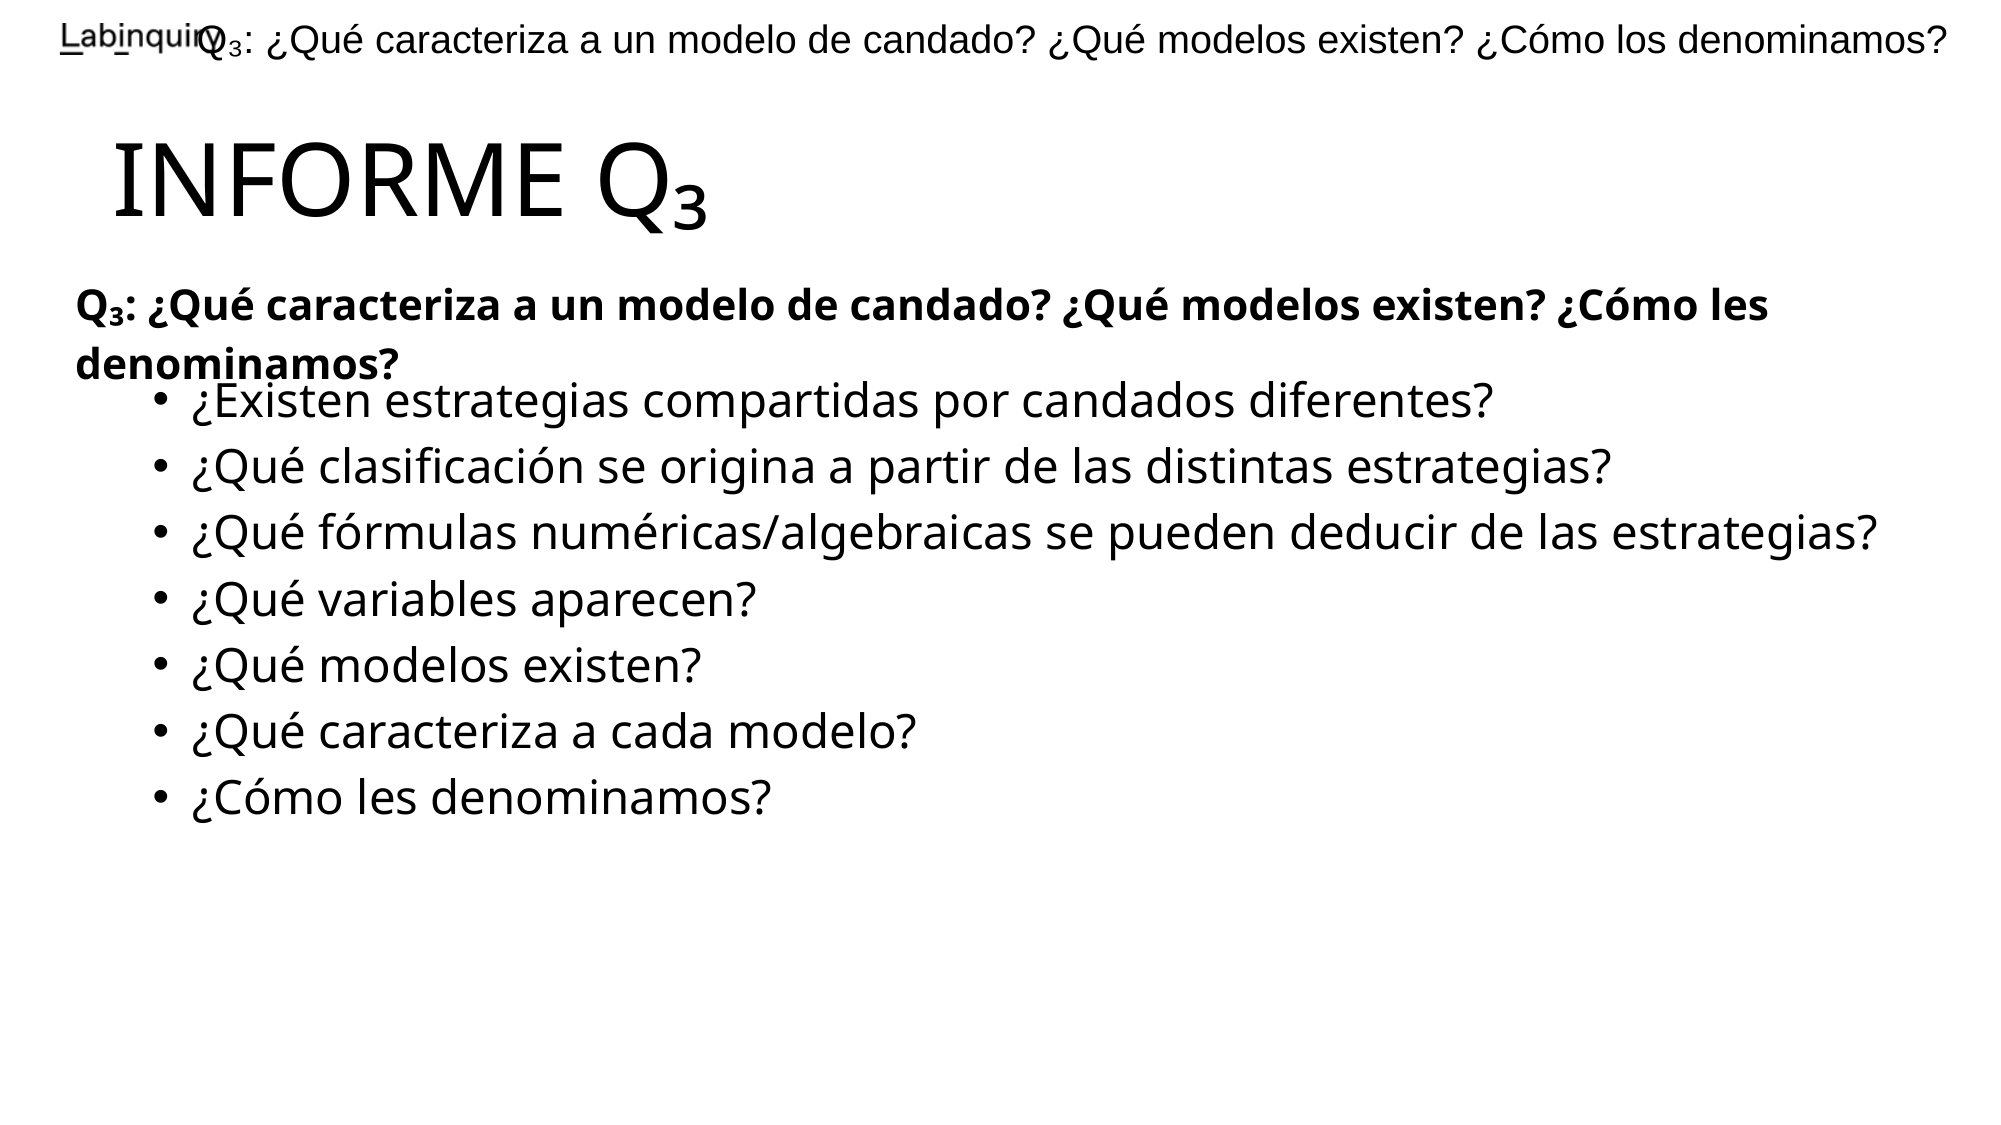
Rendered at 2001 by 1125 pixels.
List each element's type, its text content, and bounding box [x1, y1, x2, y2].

text_box [59, 23, 174, 55]
text_box INFORME Q₃ [112, 104, 1034, 237]
text_box ¿Existen estrategias compartidas por candados diferentes? ¿Qué clasificación se origina a partir de las distintas estrategias? ¿Qué fórmulas numéricas/algebraicas se pueden deducir de las estrategias? ¿Qué variables aparecen? ¿Qué modelos existen? ¿Qué caracteriza a cada modelo? ¿Cómo les denominamos? [112, 360, 1888, 825]
text_box Q₃: ¿Qué caracteriza a un modelo de candado? ¿Qué modelos existen? ¿Cómo los denominamos? [174, 14, 1950, 63]
text_box Q₃: ¿Qué caracteriza a un modelo de candado? ¿Qué modelos existen? ¿Cómo les denominamos? [75, 268, 1950, 388]
